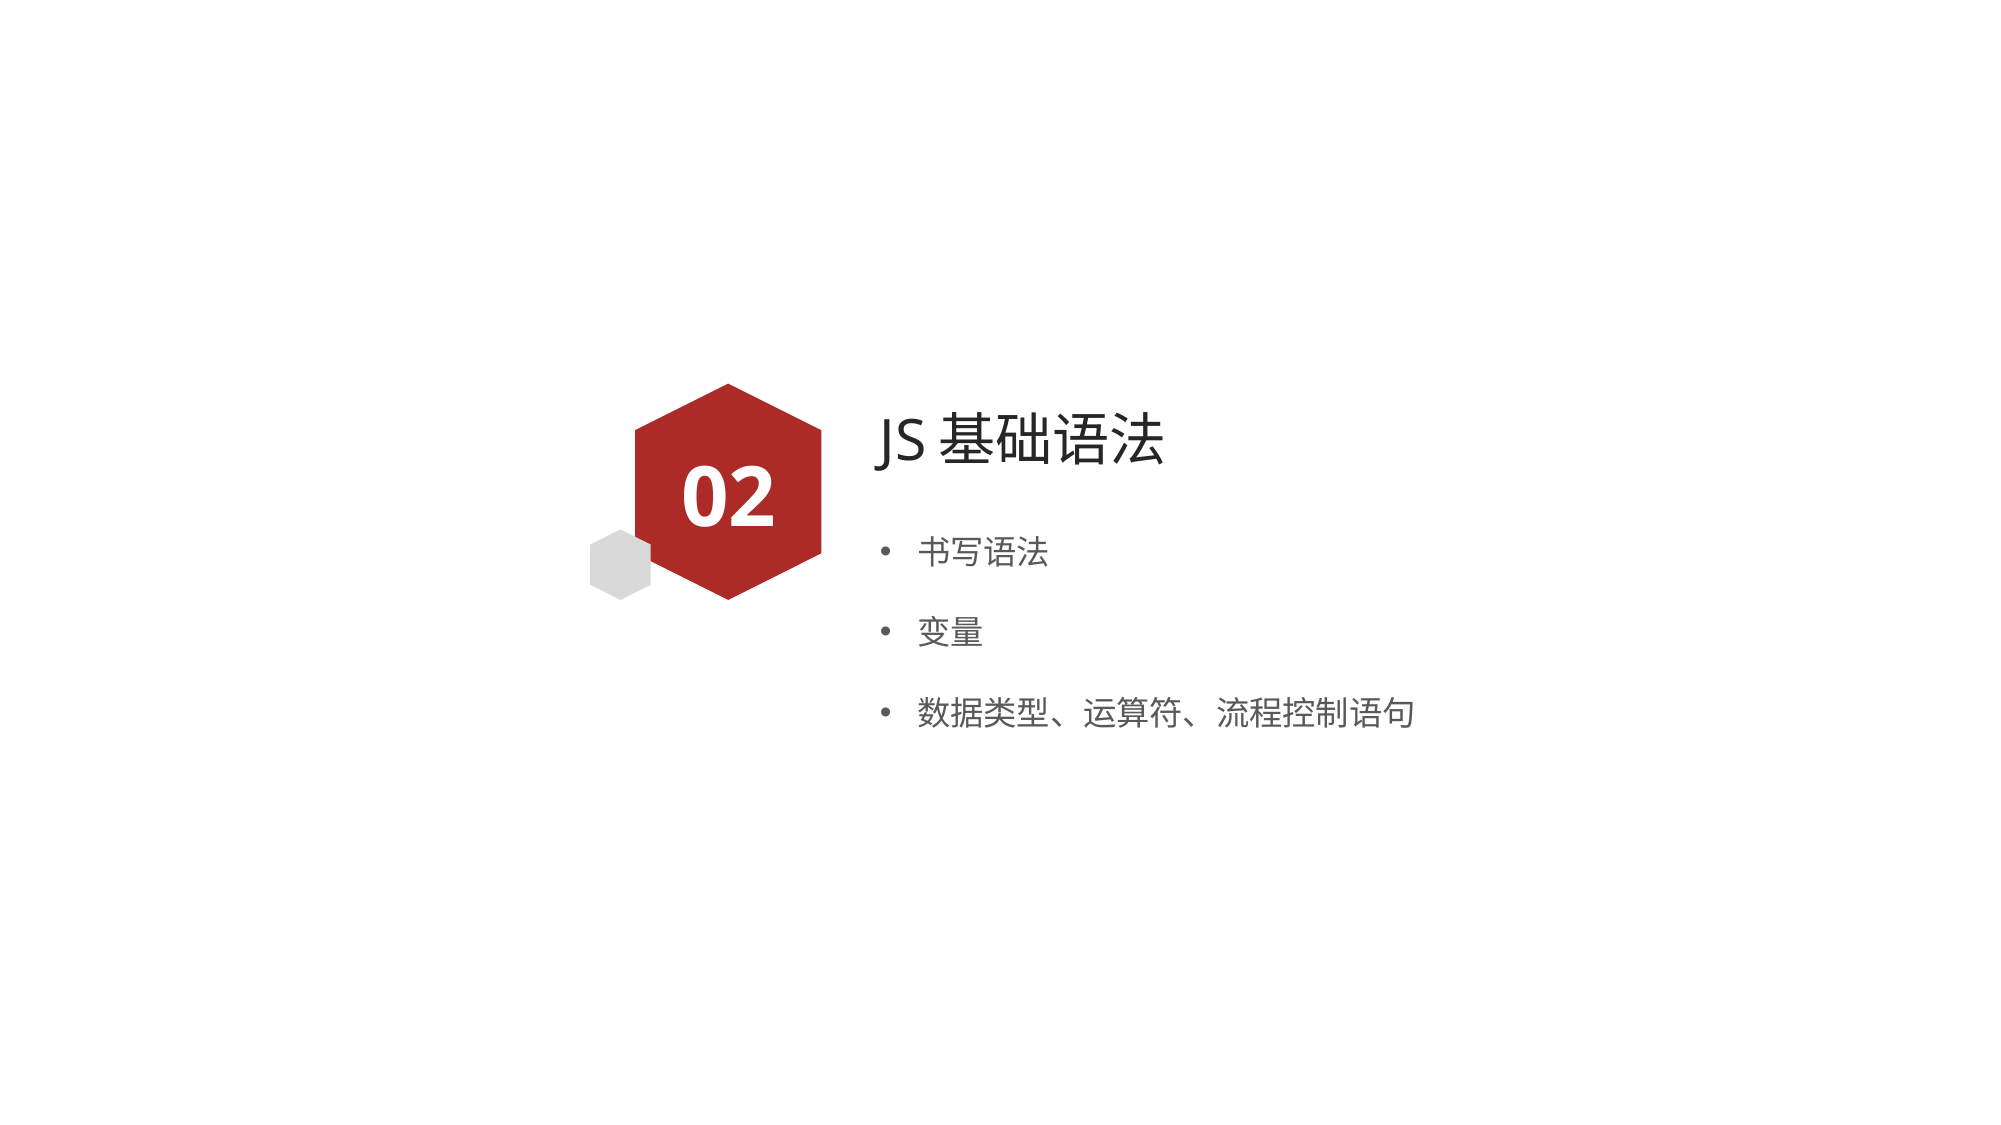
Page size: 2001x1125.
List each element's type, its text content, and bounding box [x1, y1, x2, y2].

title JS基础语法 [864, 393, 1969, 484]
list 书写语法 变量 数据类型、运算符、流程控制语句 [864, 503, 1762, 837]
list 02 [636, 404, 822, 594]
